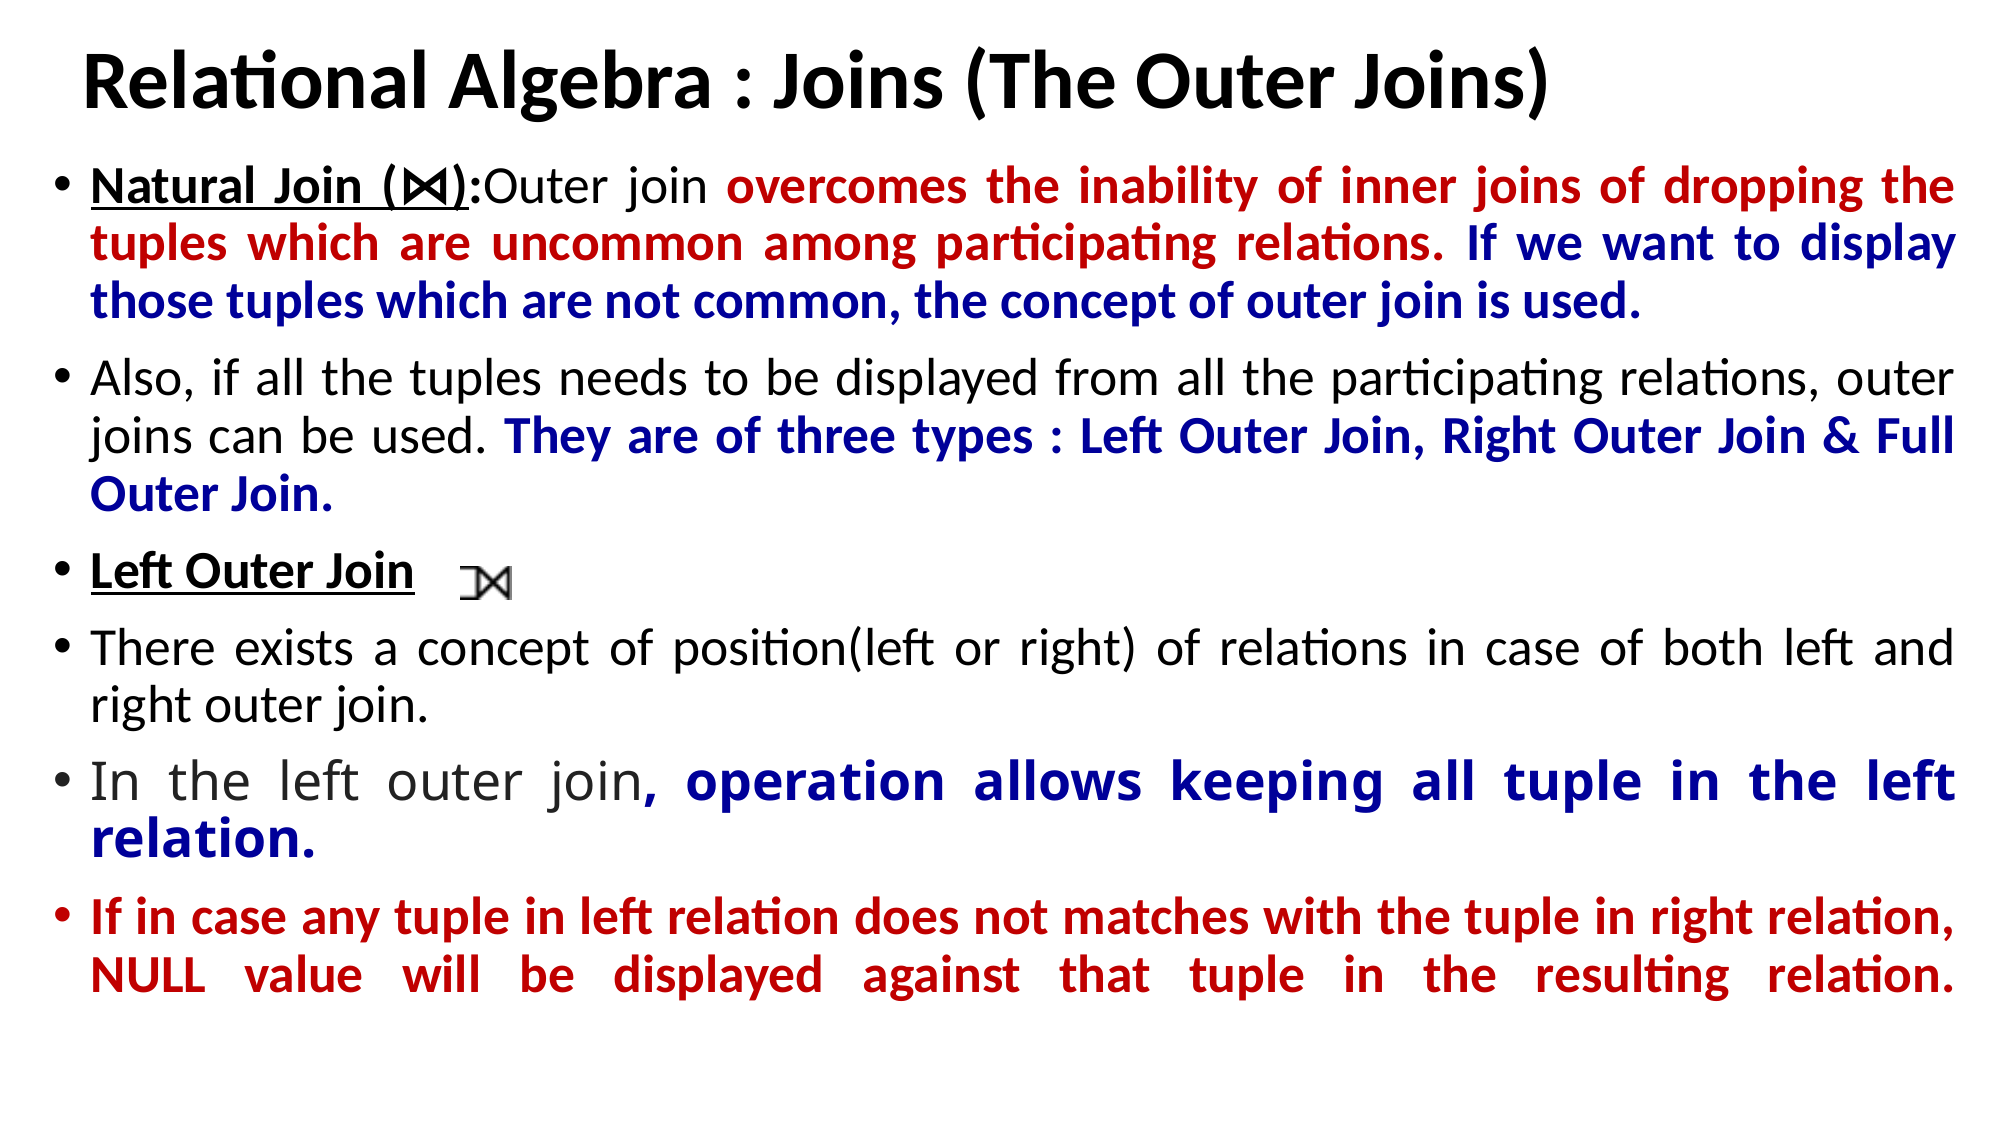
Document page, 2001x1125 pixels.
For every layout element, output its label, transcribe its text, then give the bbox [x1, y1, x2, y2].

title Relational Algebra : Joins (The Outer Joins) [67, 14, 1792, 149]
list Natural Join (⋈):Outer join overcomes the inability of inner joins of dropping the tuples which are uncommon among participating relations. If we want to display those tuples which are not common, the concept of outer join is used. Also, if all the tuples needs to be displayed from all the participating relations, outer joins can be used. They are of three types : Left Outer Join, Right Outer Join & Full Outer Join. Left Outer Join There exists a concept of position(left or right) of relations in case of both left and right outer join. In the left outer join, operation allows keeping all tuple in the left relation. If in case any tuple in left relation does not matches with the tuple in right relation, NULL value will be displayed against that tuple in the resulting relation. [38, 149, 1972, 1085]
picture [460, 565, 512, 601]
